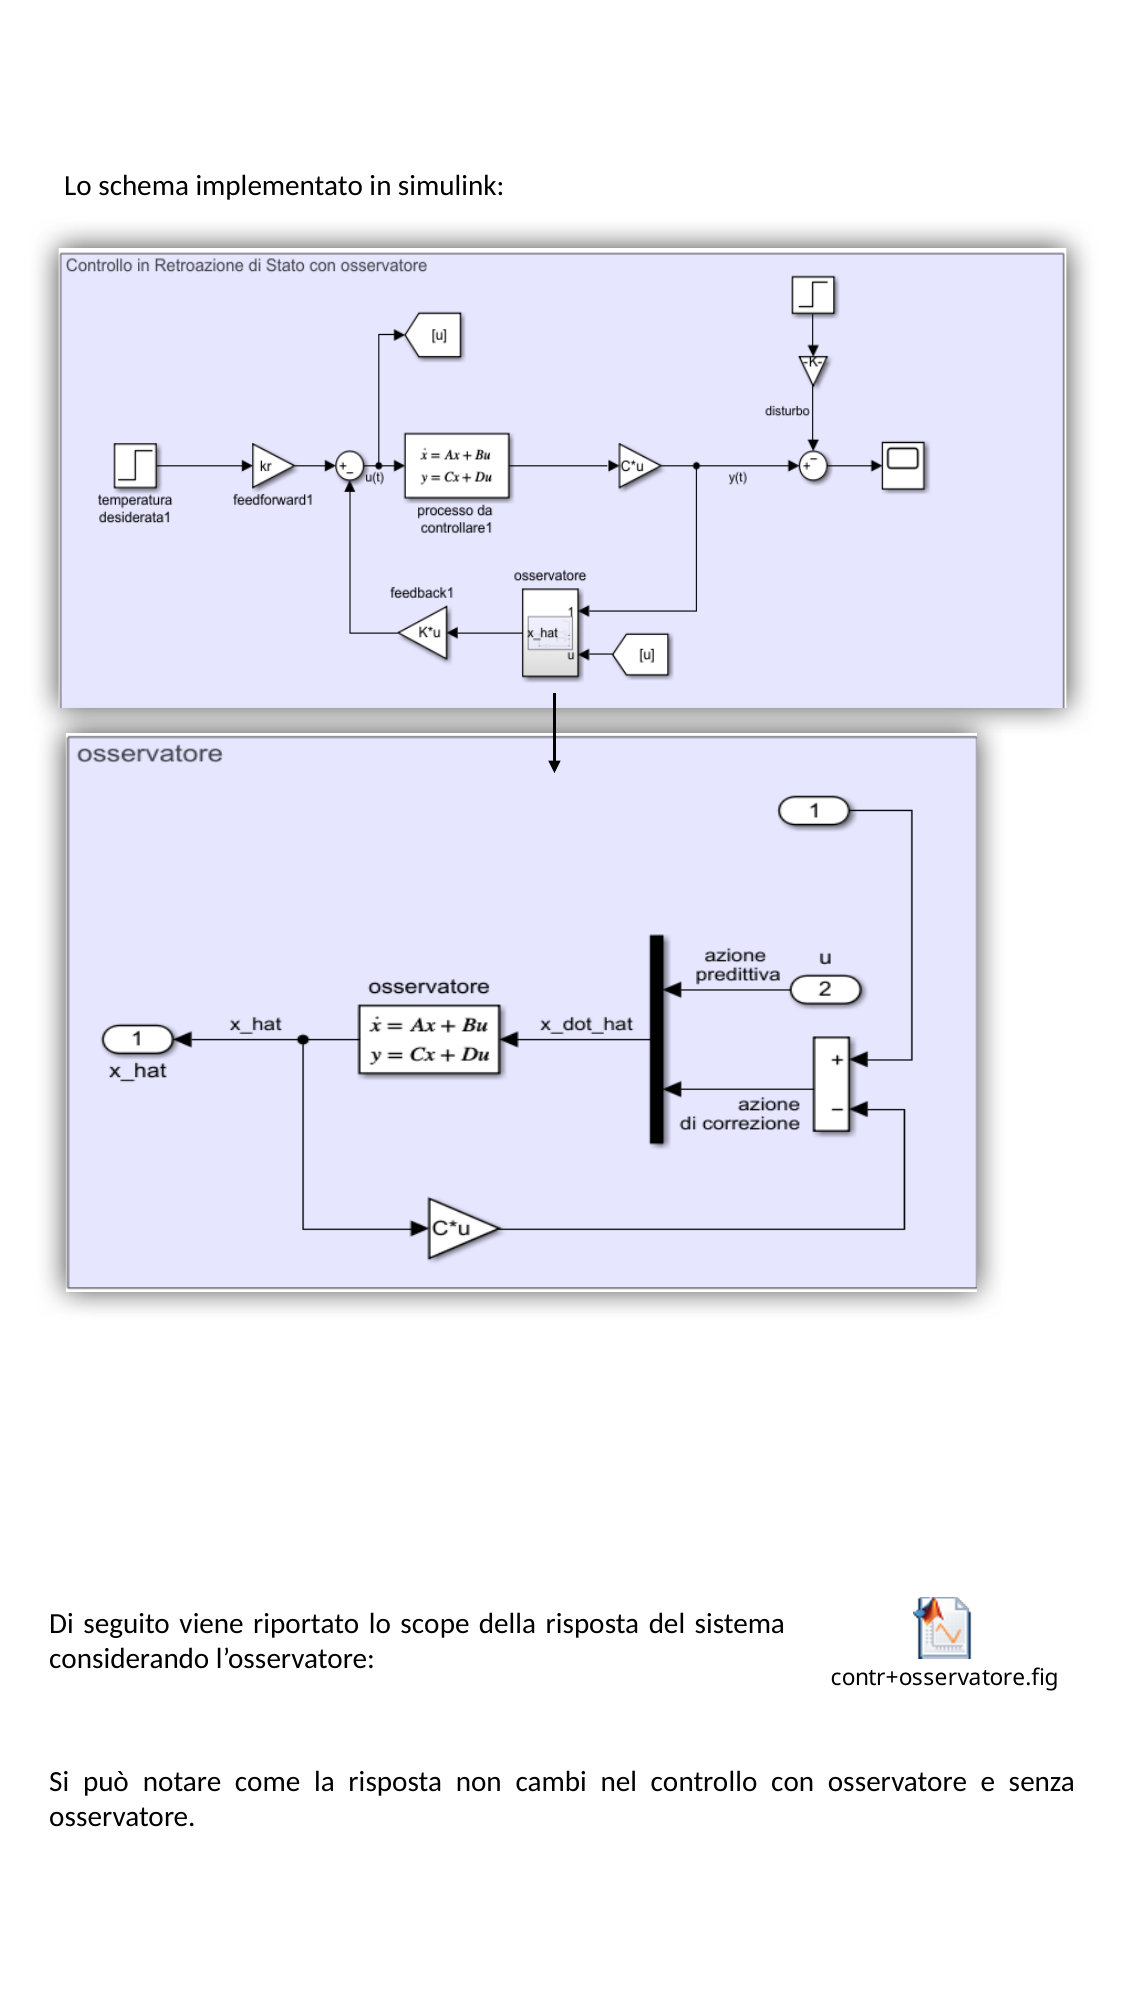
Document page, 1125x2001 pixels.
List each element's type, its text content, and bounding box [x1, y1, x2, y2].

text_box Si può notare come la risposta non cambi nel controllo con osservatore e senza osservatore. [34, 1755, 1091, 1840]
picture [65, 733, 977, 1292]
text_box Lo schema implementato in simulink: [49, 159, 816, 209]
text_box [809, 1597, 1077, 1699]
text_box Di seguito viene riportato lo scope della risposta del sistema considerando l’osservatore: [34, 1597, 801, 1682]
picture [58, 241, 1067, 708]
